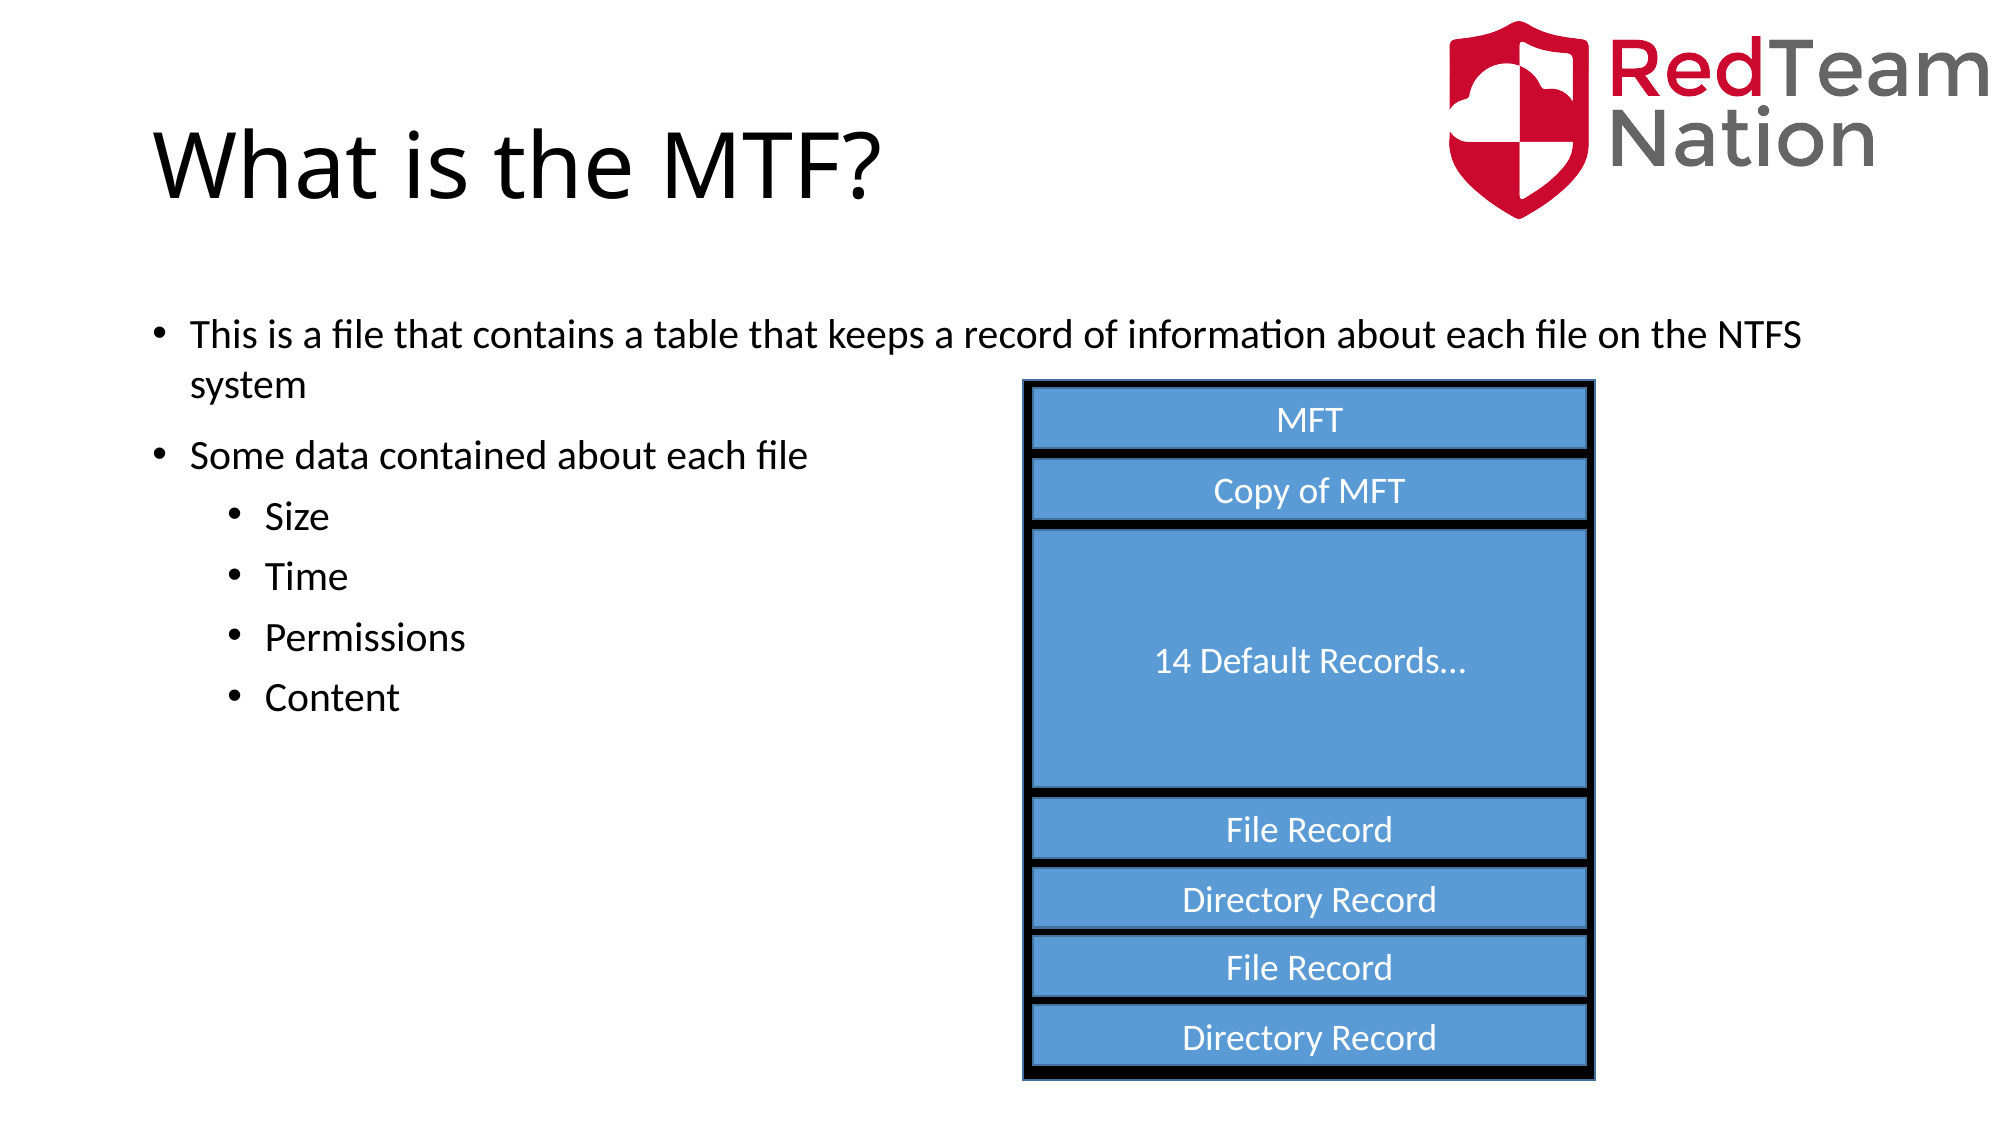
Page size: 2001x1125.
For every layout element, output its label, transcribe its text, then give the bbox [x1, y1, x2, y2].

text_box Directory Record [1032, 867, 1587, 929]
list This is a file that contains a table that keeps a record of information about each file on the NTFS system Some data contained about each file Size Time Permissions Content [137, 299, 1863, 1014]
text_box MFT [1032, 387, 1587, 449]
text_box [1022, 379, 1596, 1081]
text_box Copy of MFT [1032, 458, 1587, 520]
picture [1449, 21, 1988, 220]
text_box File Record [1032, 935, 1587, 997]
text_box File Record [1032, 797, 1587, 859]
title What is the MTF? [137, 59, 1863, 278]
text_box 14 Default Records… [1032, 529, 1587, 788]
text_box Directory Record [1032, 1004, 1587, 1066]
